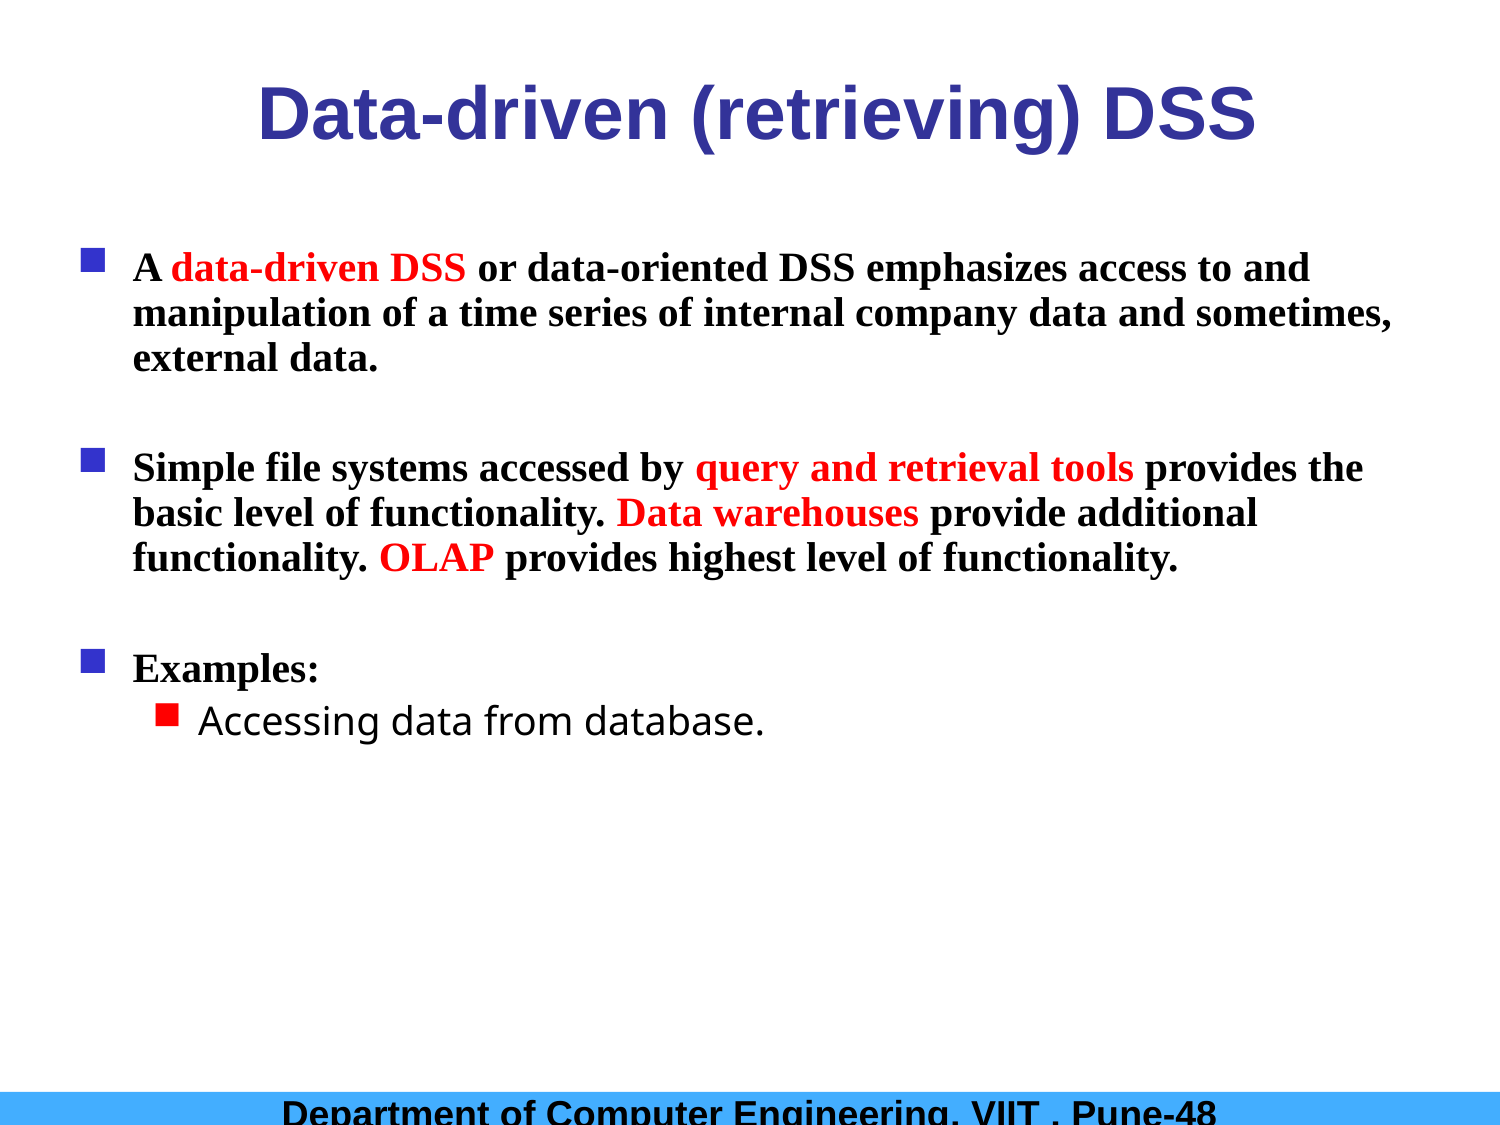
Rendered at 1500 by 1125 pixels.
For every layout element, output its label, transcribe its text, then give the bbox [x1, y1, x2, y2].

text_box Data-driven (retrieving) DSS [124, 37, 1391, 163]
text_box A data-driven DSS or data-oriented DSS emphasizes access to and manipulation of a time series of internal company data and sometimes, external data. Simple file systems accessed by query and retrieval tools provides the basic level of functionality. Data warehouses provide additional functionality. OLAP provides highest level of functionality. Examples: Accessing data from database. [62, 237, 1450, 1075]
text_box Department of Computer Engineering, VIIT , Pune-48 [0, 1090, 1500, 1125]
